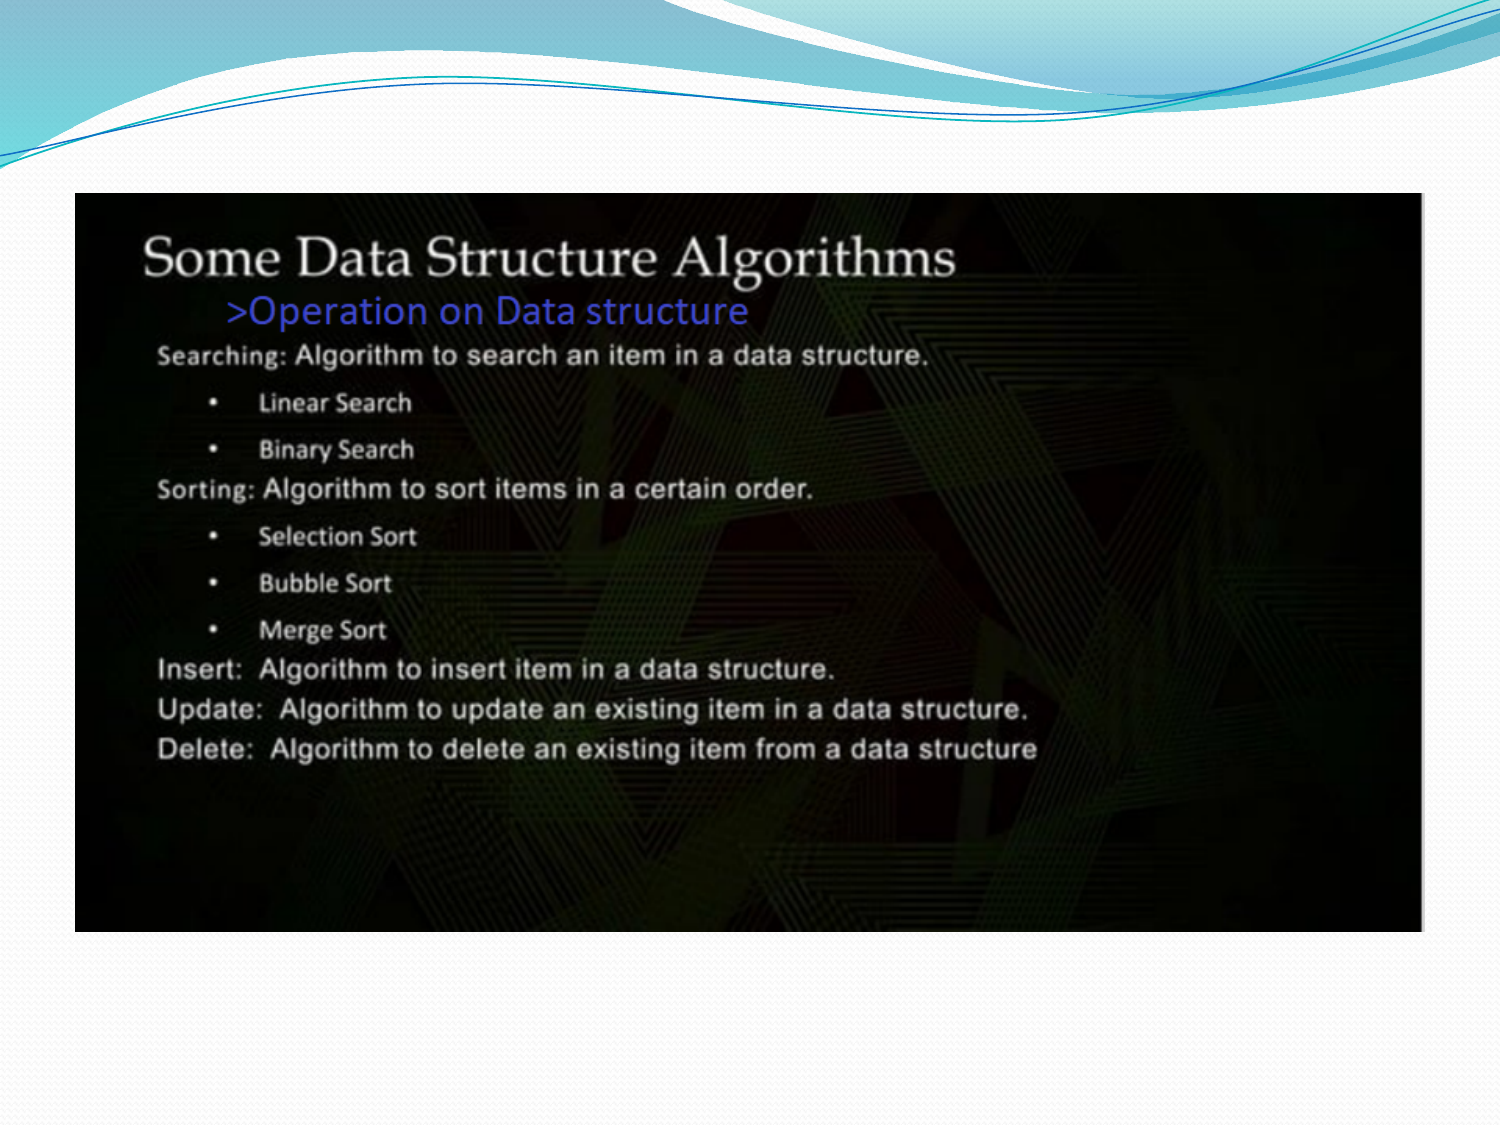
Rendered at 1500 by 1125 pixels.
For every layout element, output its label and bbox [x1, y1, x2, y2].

picture [74, 193, 1426, 932]
